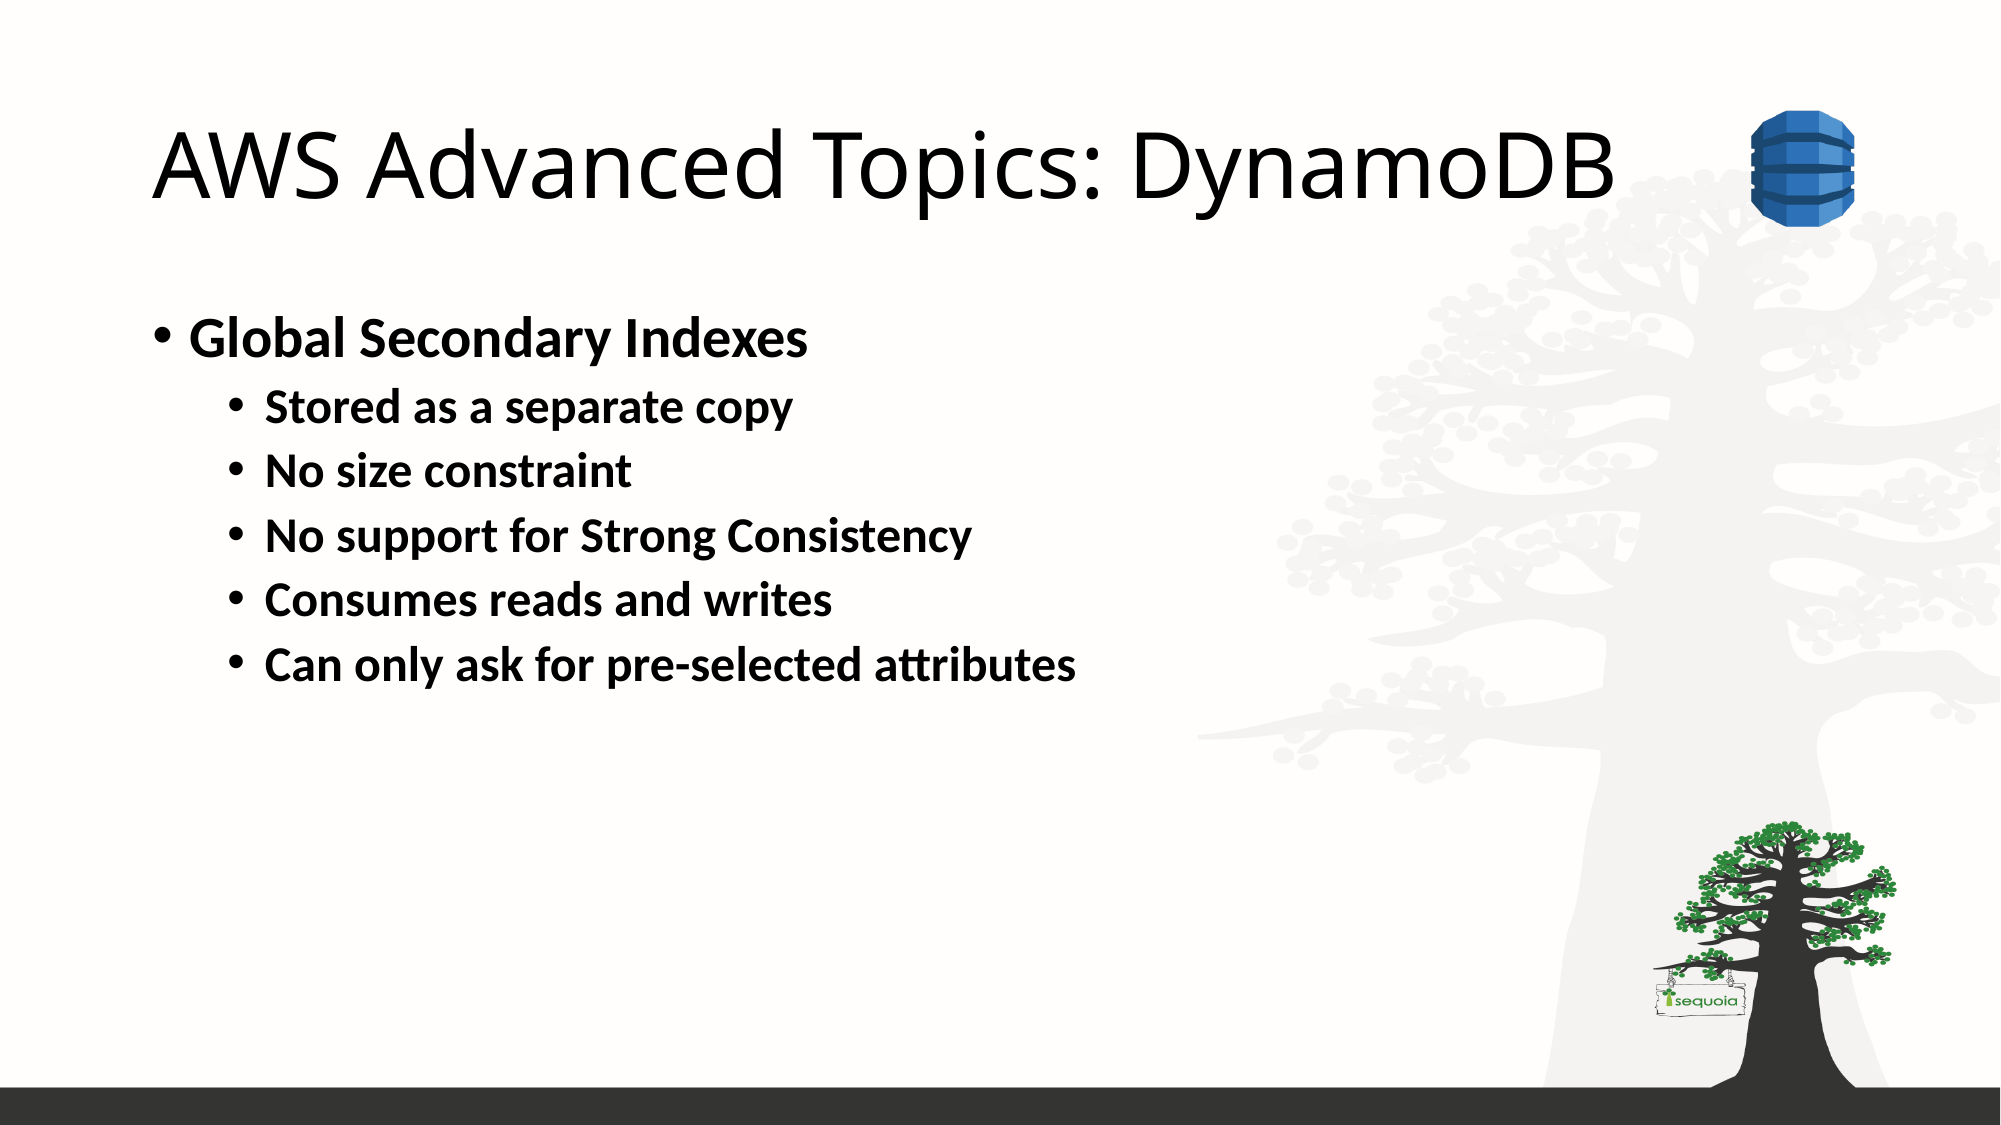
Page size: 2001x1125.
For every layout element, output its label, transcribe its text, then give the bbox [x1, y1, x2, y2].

title AWS Advanced Topics: DynamoDB [137, 59, 1863, 278]
picture [0, 0, 2001, 1125]
list Global Secondary Indexes Stored as a separate copy No size constraint No support for Strong Consistency Consumes reads and writes Can only ask for pre-selected attributes [137, 299, 1863, 1014]
